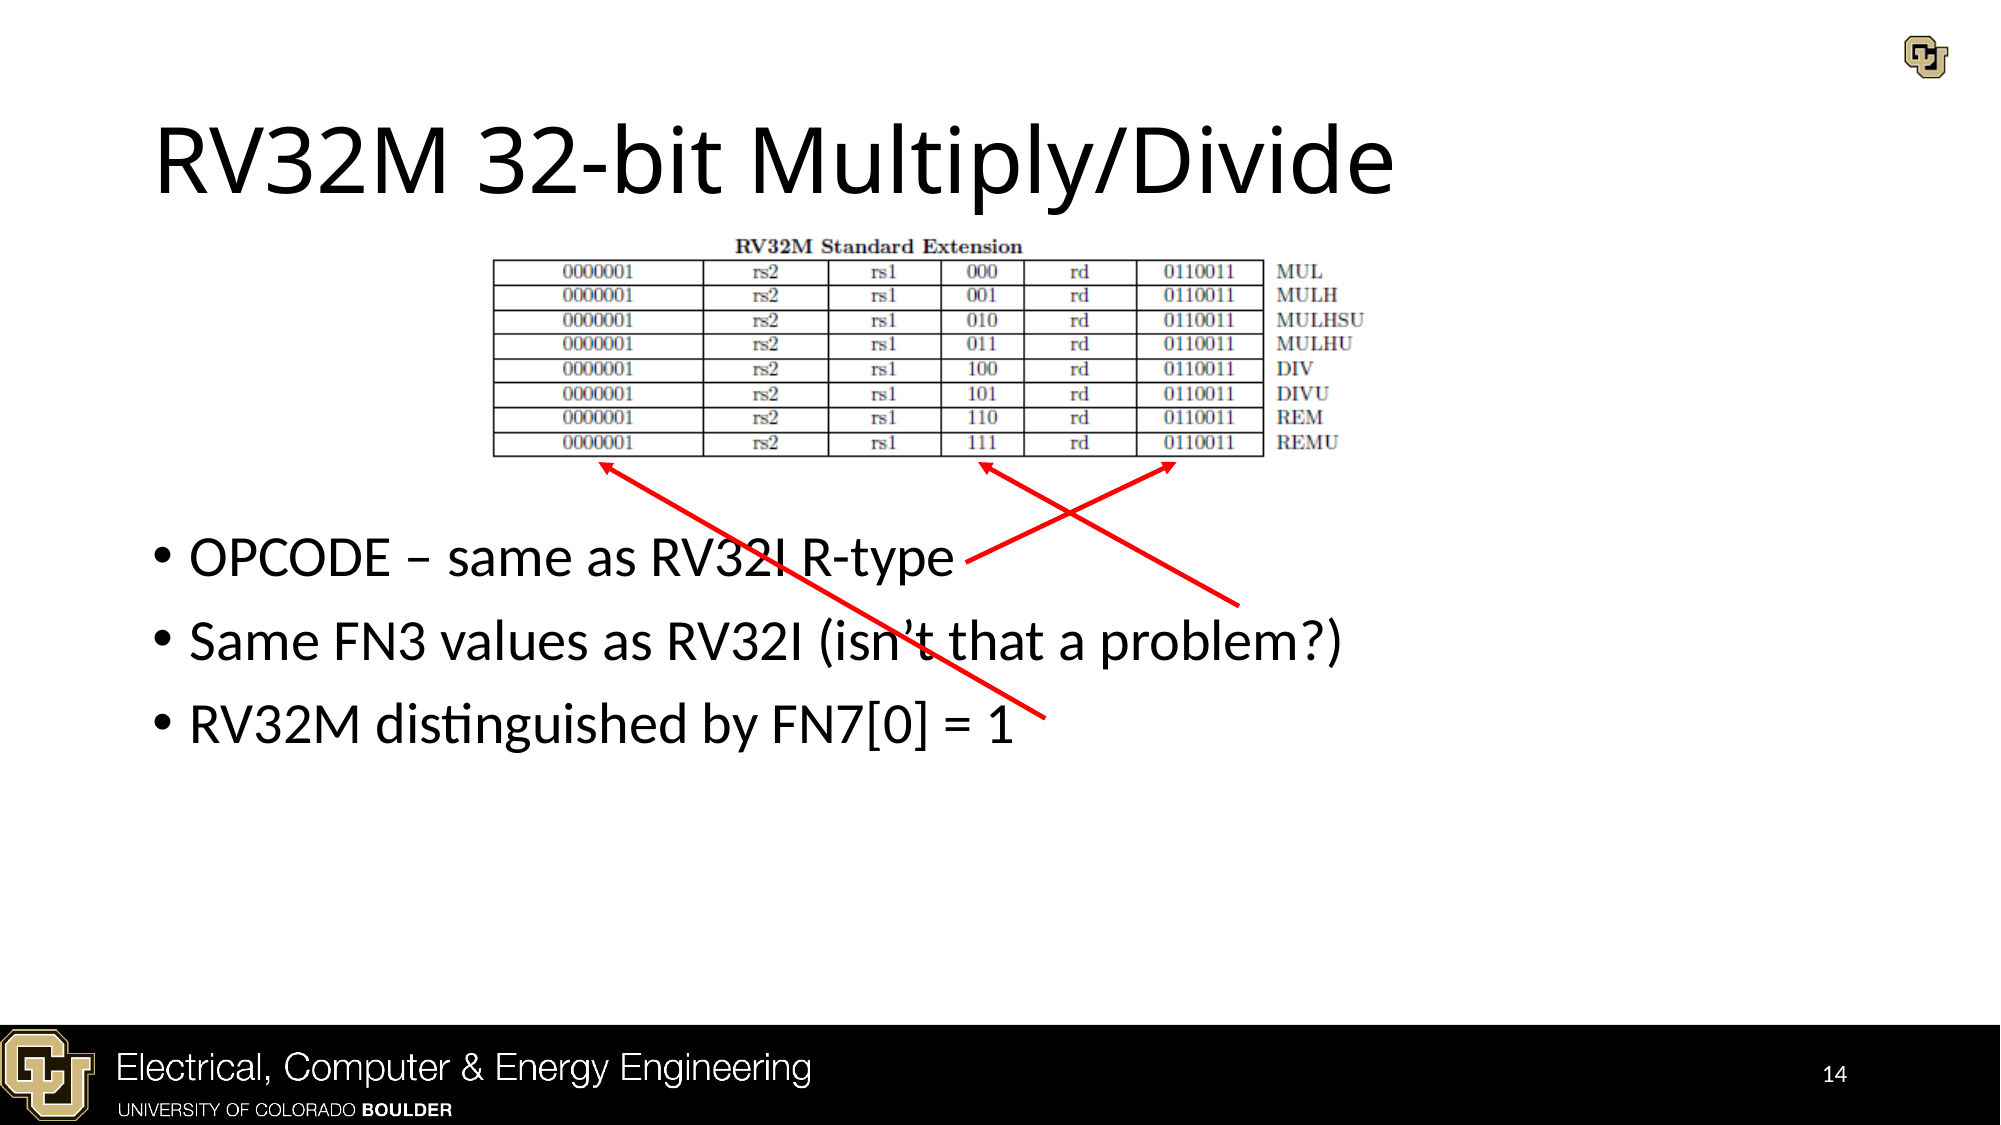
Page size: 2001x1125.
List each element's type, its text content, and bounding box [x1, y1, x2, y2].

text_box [1046, 462, 1240, 607]
footer [0, 1024, 2000, 1125]
picture [1899, 32, 1958, 87]
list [487, 230, 1374, 463]
picture [0, 1029, 810, 1121]
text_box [598, 462, 1046, 719]
slide_number 14 [1412, 1042, 1863, 1103]
text_box OPCODE – same as RV32I R-type Same FN3 values as RV32I (isn’t that a problem?) RV32M distinguished by FN7[0] = 1 [137, 518, 1806, 942]
title RV32M 32-bit Multiply/Divide [137, 55, 1863, 274]
